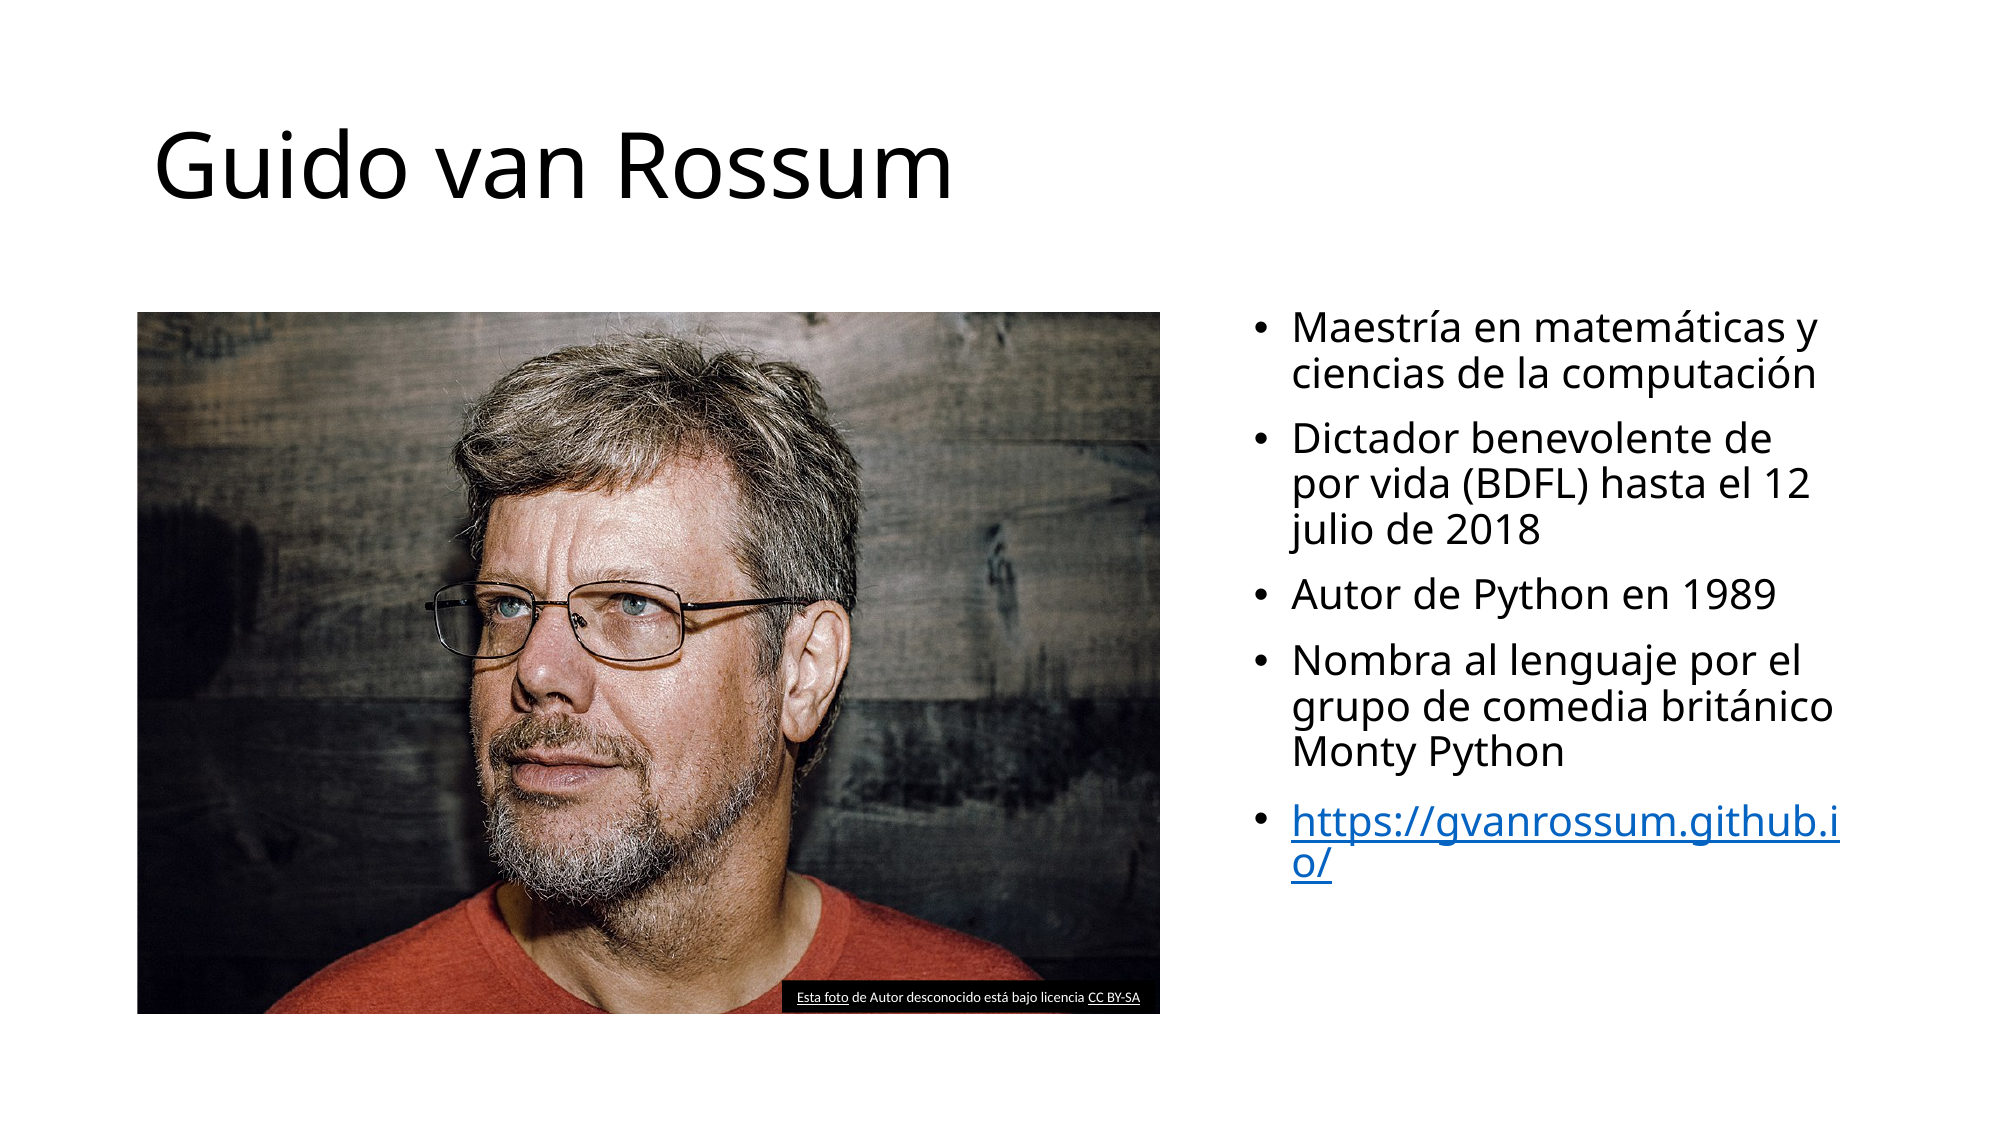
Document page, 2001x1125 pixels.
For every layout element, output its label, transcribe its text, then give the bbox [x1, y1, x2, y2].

picture [137, 312, 1160, 1014]
list Maestría en matemáticas y ciencias de la computación Dictador benevolente de por vida (BDFL) hasta el 12 julio de 2018 Autor de Python en 1989 Nombra al lenguaje por el grupo de comedia británico Monty Python https://gvanrossum.github.io/ [1238, 299, 1863, 1014]
title Guido van Rossum [137, 59, 1863, 278]
